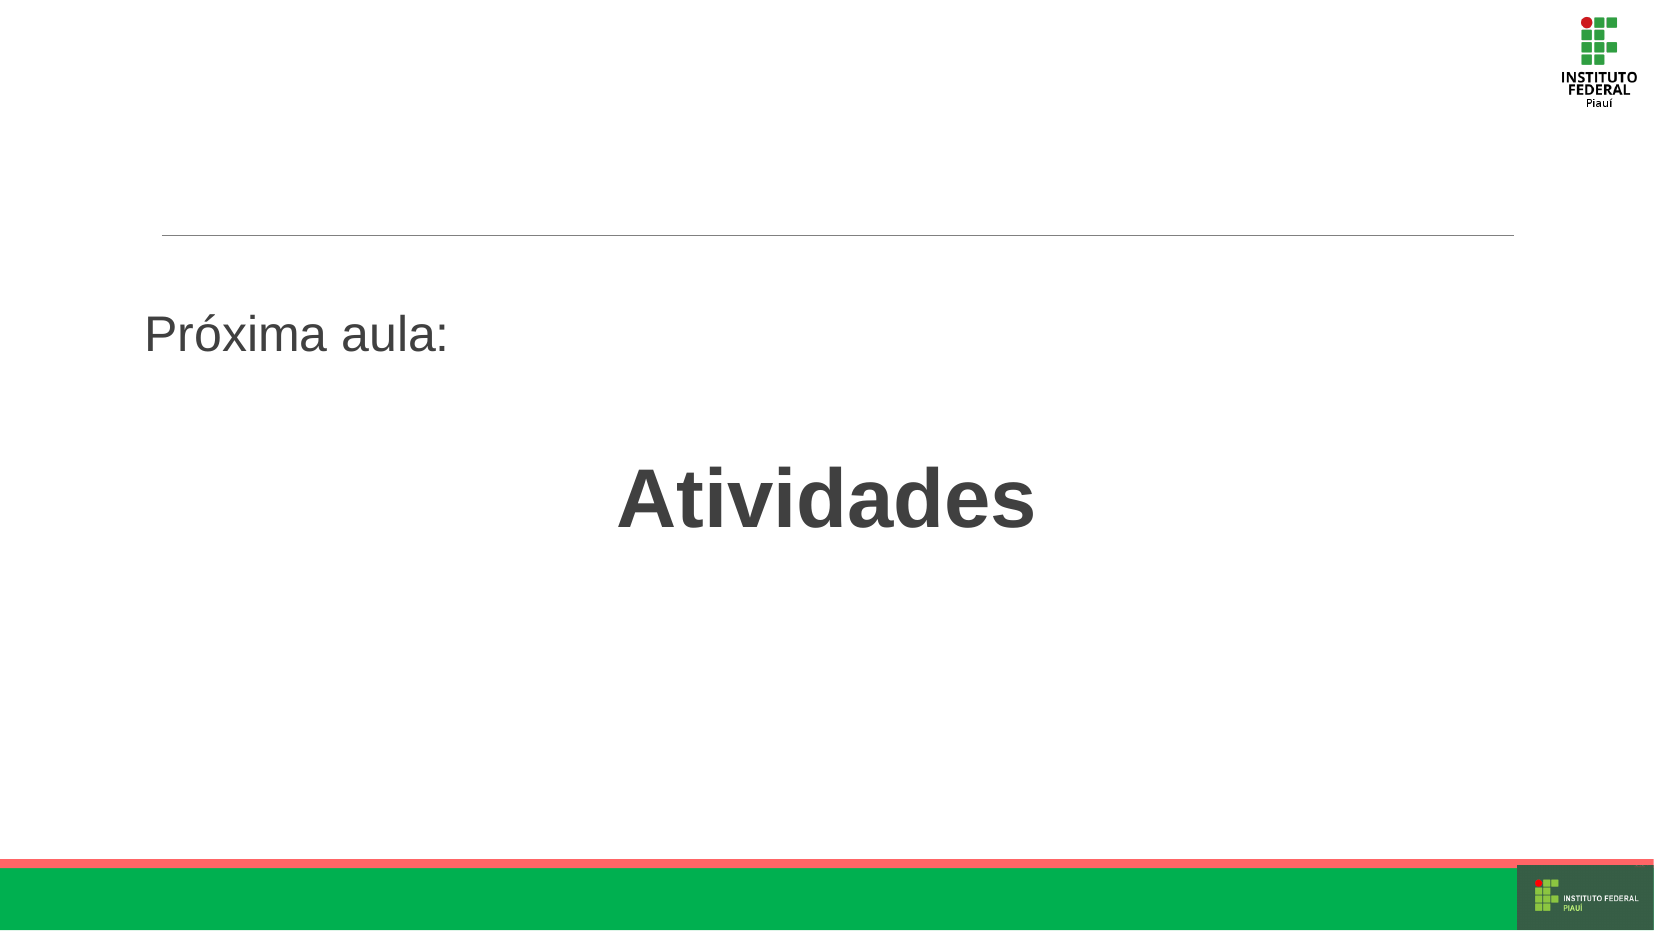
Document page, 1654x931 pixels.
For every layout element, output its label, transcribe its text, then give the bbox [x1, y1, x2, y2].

picture [1544, 15, 1654, 109]
list Próxima aula: Atividades [144, 301, 1509, 630]
picture [1517, 865, 1654, 930]
